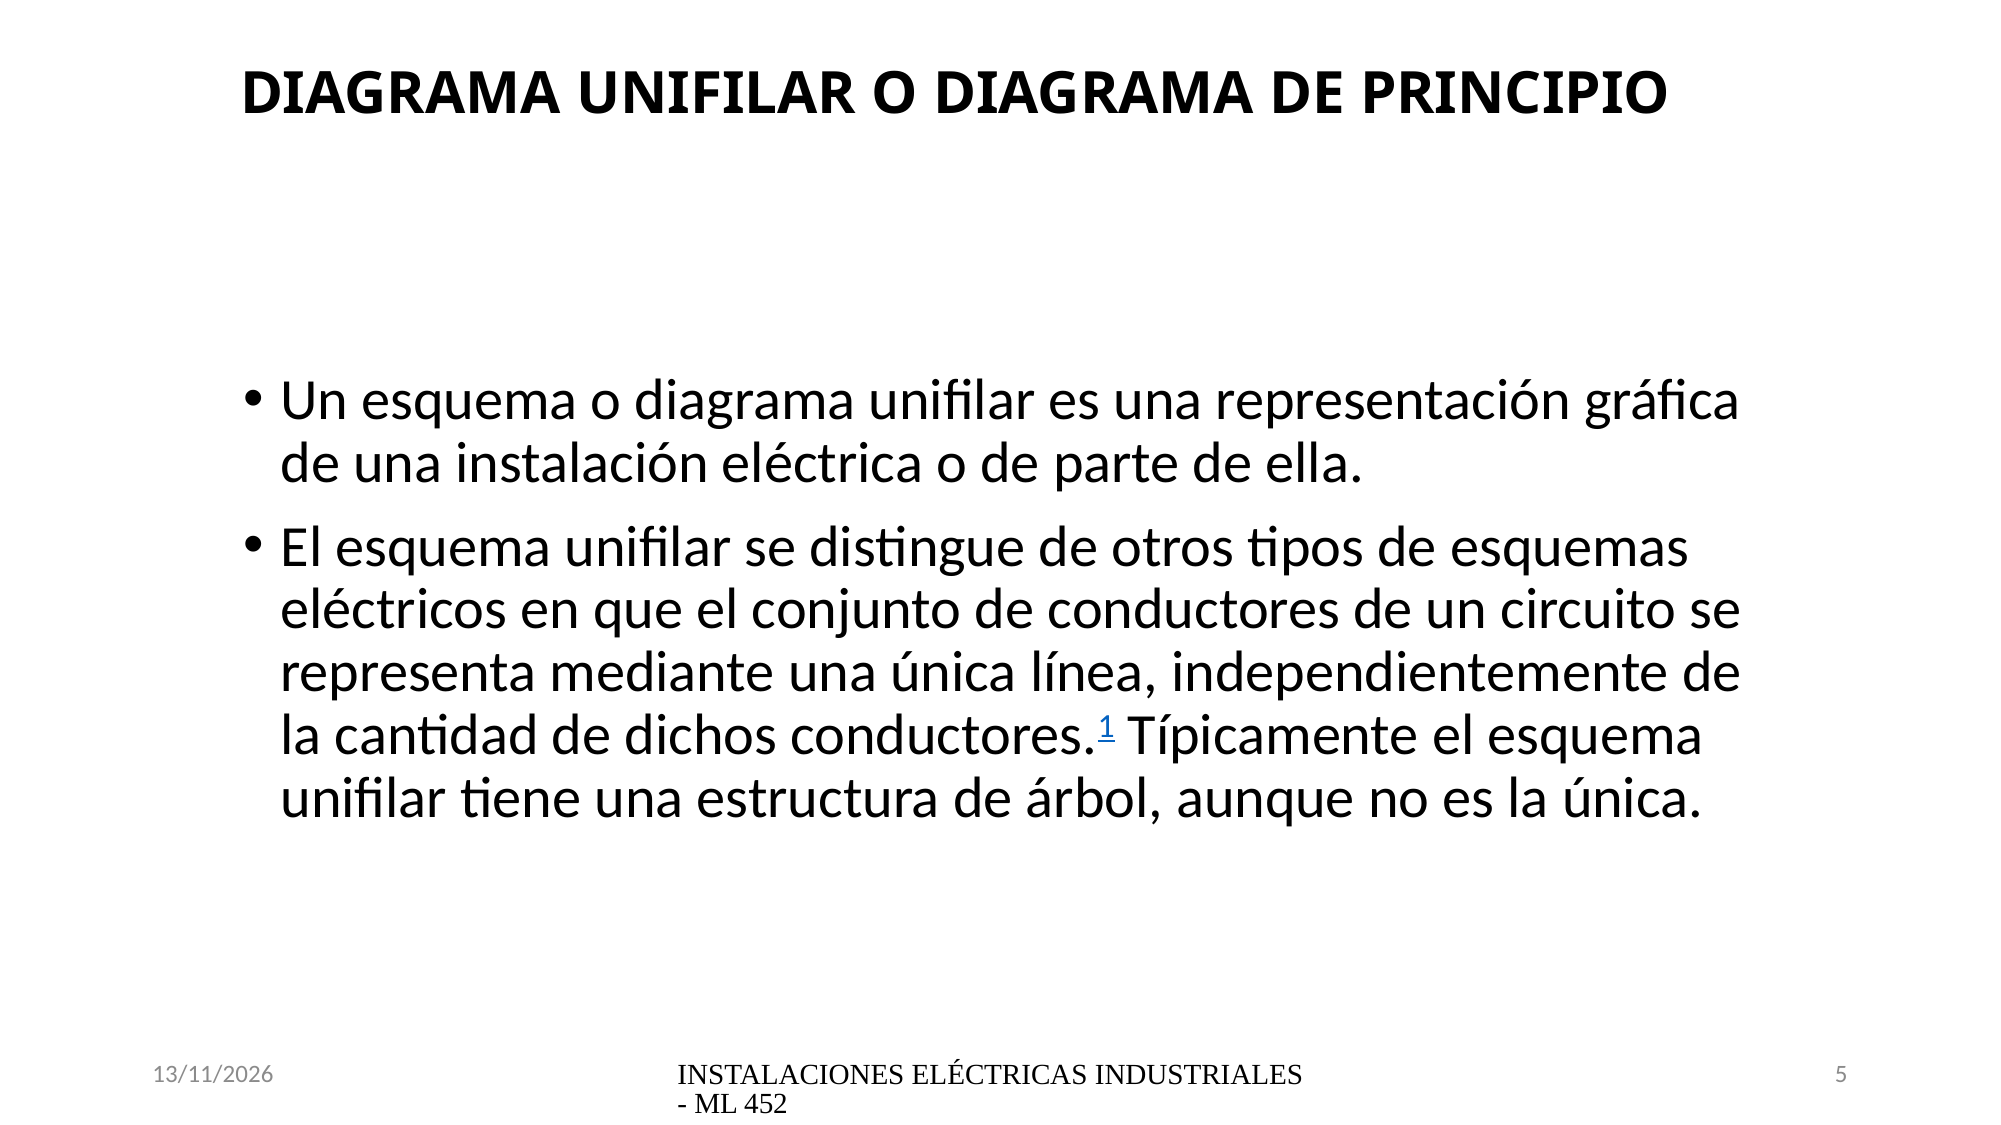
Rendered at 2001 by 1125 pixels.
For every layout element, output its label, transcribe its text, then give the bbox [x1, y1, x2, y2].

slide_number 5 [1412, 1042, 1863, 1103]
title DIAGRAMA UNIFILAR O DIAGRAMA DE PRINCIPIO [225, 27, 1800, 272]
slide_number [137, 1042, 588, 1103]
list Un esquema o diagrama unifilar es una representación gráfica de una instalación eléctrica o de parte de ella. El esquema unifilar se distingue de otros tipos de esquemas eléctricos en que el conjunto de conductores de un circuito se representa mediante una única línea, independientemente de la cantidad de dichos conductores.1​ Típicamente el esquema unifilar tiene una estructura de árbol, aunque no es la única. [228, 271, 1800, 963]
footer INSTALACIONES ELÉCTRICAS INDUSTRIALES - ML 452 [662, 1042, 1338, 1103]
